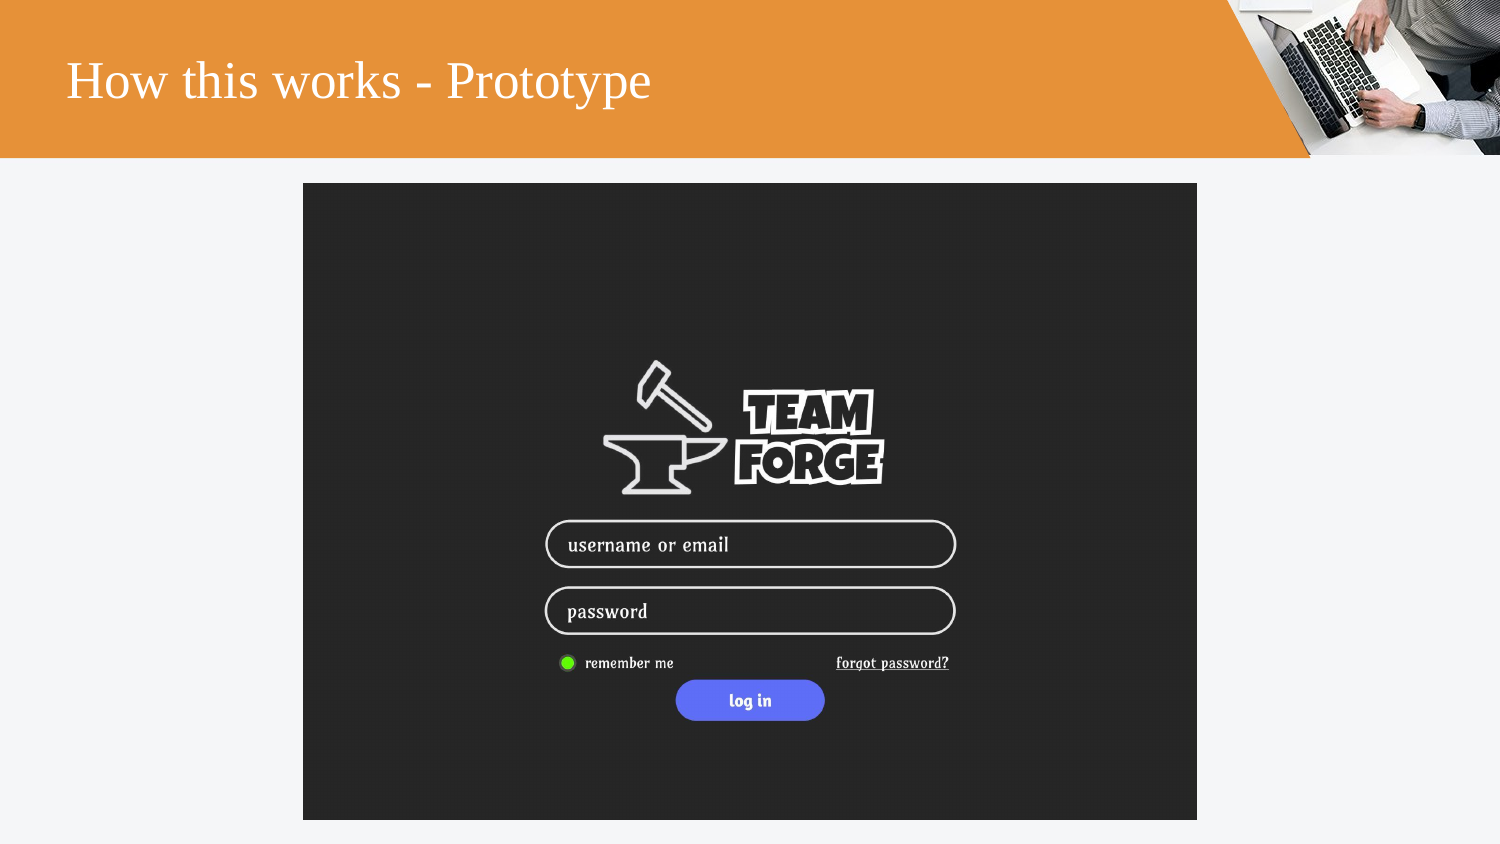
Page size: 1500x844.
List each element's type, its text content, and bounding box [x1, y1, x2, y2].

text_box [0, 0, 1311, 159]
title How this works - Prototype [51, 31, 1449, 125]
picture [0, 0, 1500, 844]
